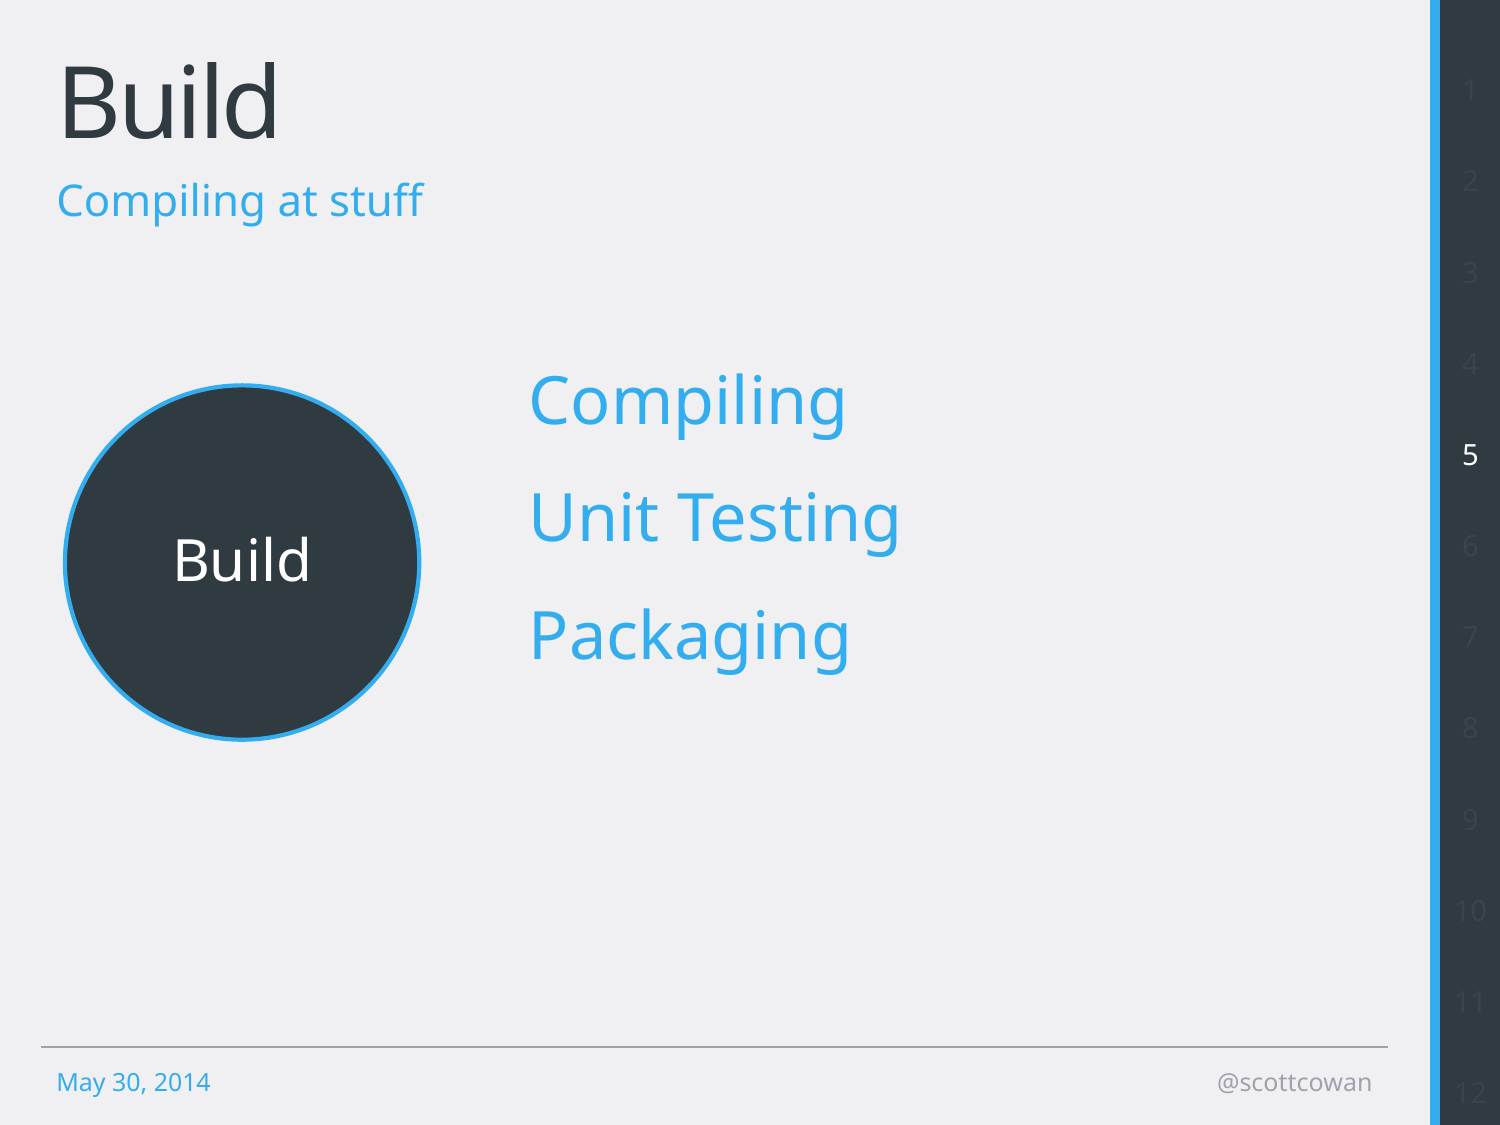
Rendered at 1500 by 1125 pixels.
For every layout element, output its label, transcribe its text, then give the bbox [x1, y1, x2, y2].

text_box [66, 600, 418, 742]
text_box [69, 383, 415, 515]
list Compiling at stuff [41, 149, 1365, 209]
title Build [41, 30, 1365, 149]
text_box Build [64, 515, 420, 600]
list Compiling Unit Testing Packaging [513, 326, 1341, 1035]
text_box 1 2 3 4 5 6 7 8 9 10 11 12 [1423, 0, 1500, 1125]
